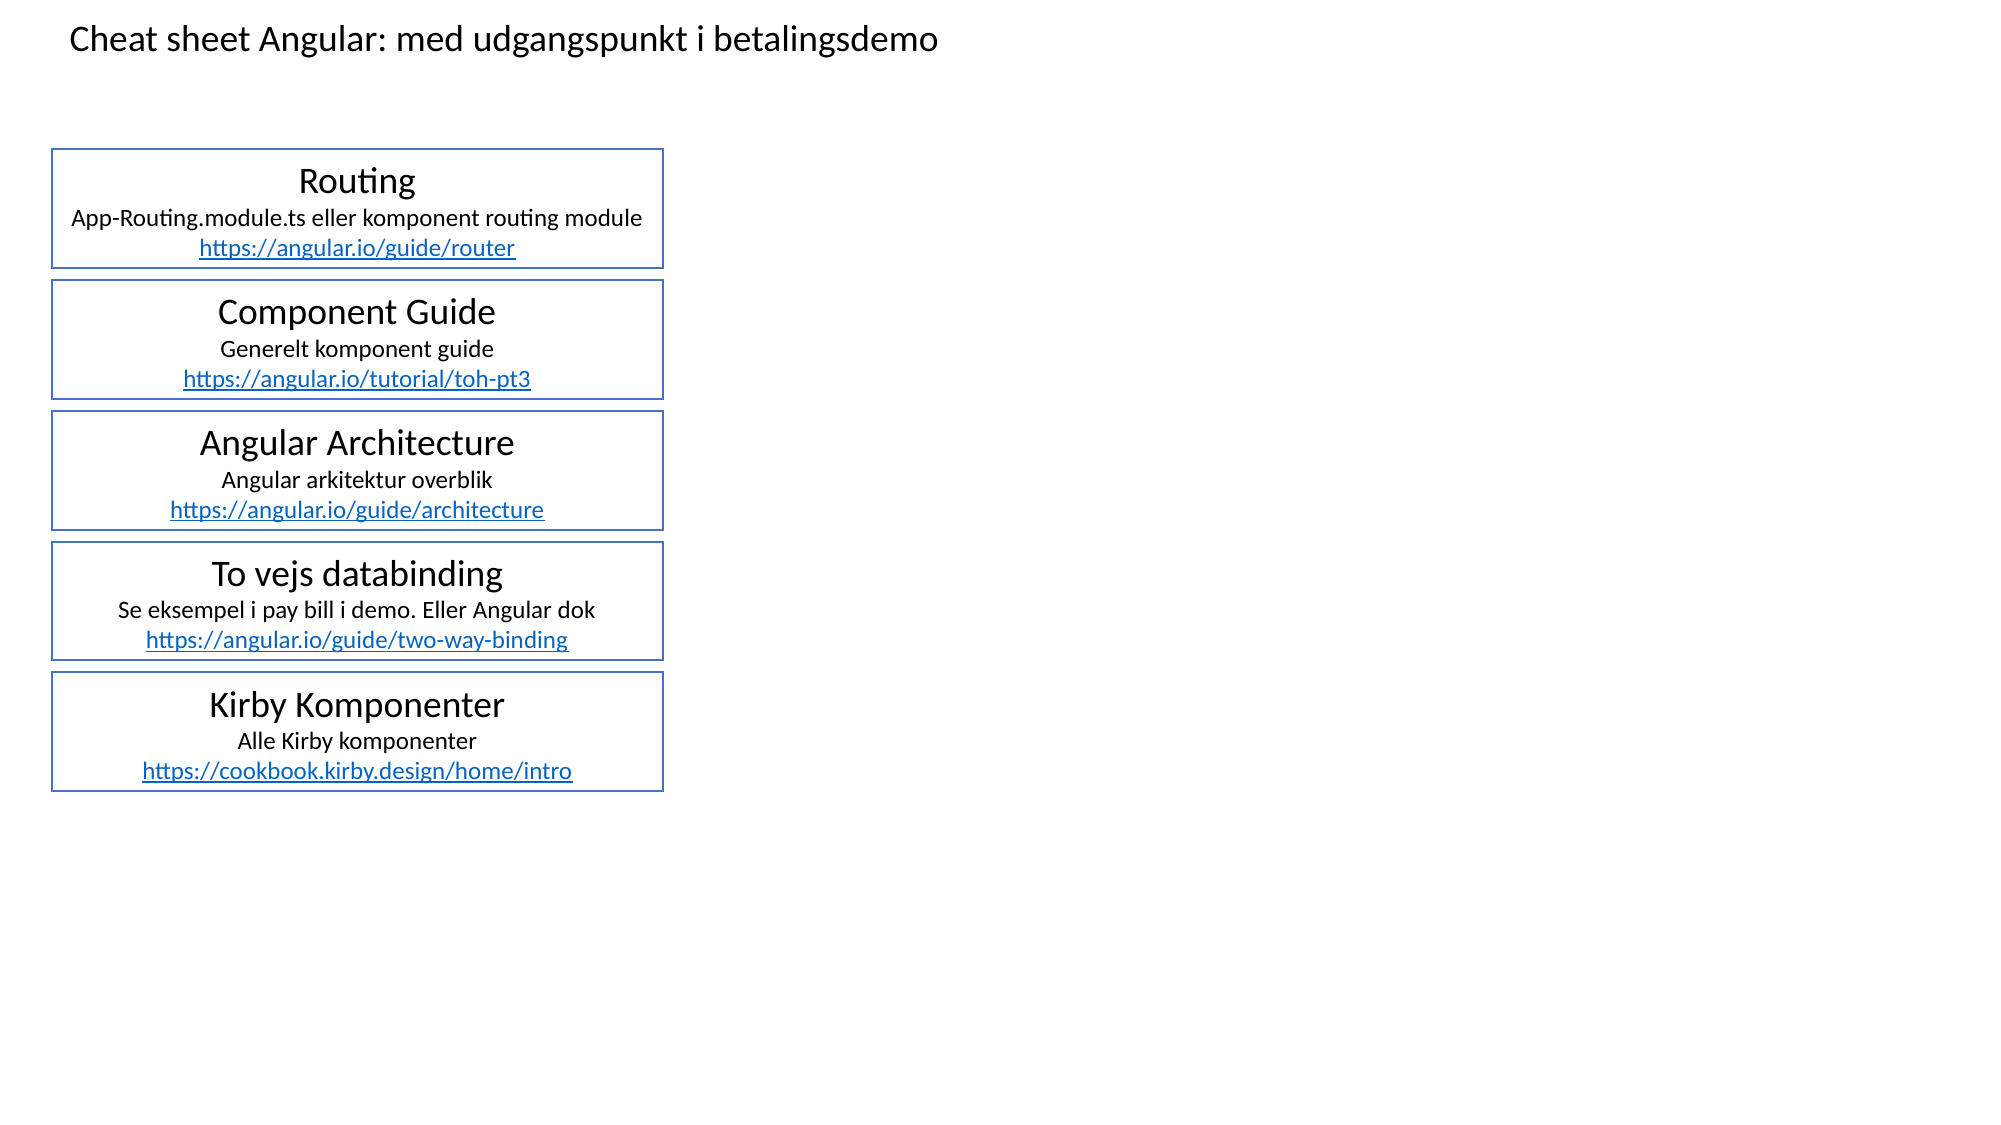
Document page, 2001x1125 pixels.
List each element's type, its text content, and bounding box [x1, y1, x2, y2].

text_box Kirby Komponenter Alle Kirby komponenter https://cookbook.kirby.design/home/intro [51, 671, 664, 792]
text_box Cheat sheet Angular: med udgangspunkt i betalingsdemo [54, 6, 1178, 67]
text_box To vejs databinding Se eksempel i pay bill i demo. Eller Angular dok https://angular.io/guide/two-way-binding [51, 541, 664, 661]
text_box Routing App-Routing.module.ts eller komponent routing module https://angular.io/guide/router [51, 148, 664, 269]
text_box Angular Architecture Angular arkitektur overblik https://angular.io/guide/architecture [51, 410, 664, 531]
text_box Component Guide Generelt komponent guide https://angular.io/tutorial/toh-pt3 [51, 279, 664, 400]
